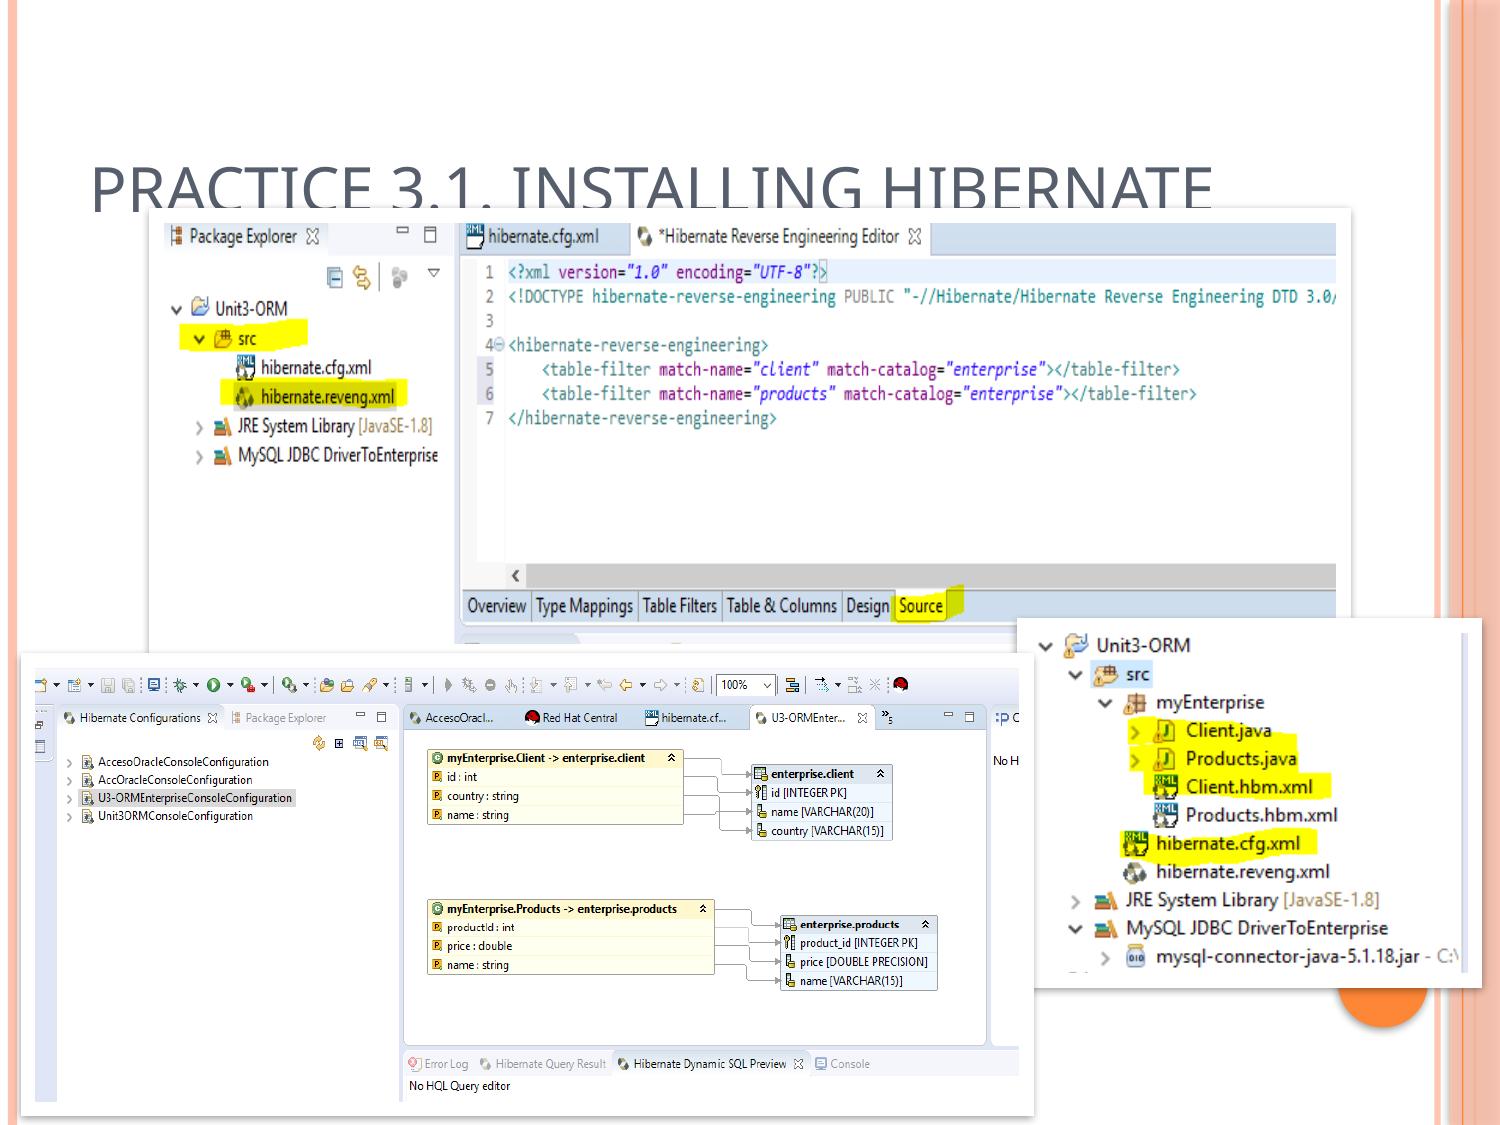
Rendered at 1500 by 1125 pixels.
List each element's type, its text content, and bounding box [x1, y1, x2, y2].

picture [163, 222, 1469, 974]
title PRACTICE 3.1. INSTALLING HIBERNATE [75, 45, 1300, 233]
picture [34, 667, 1021, 1102]
